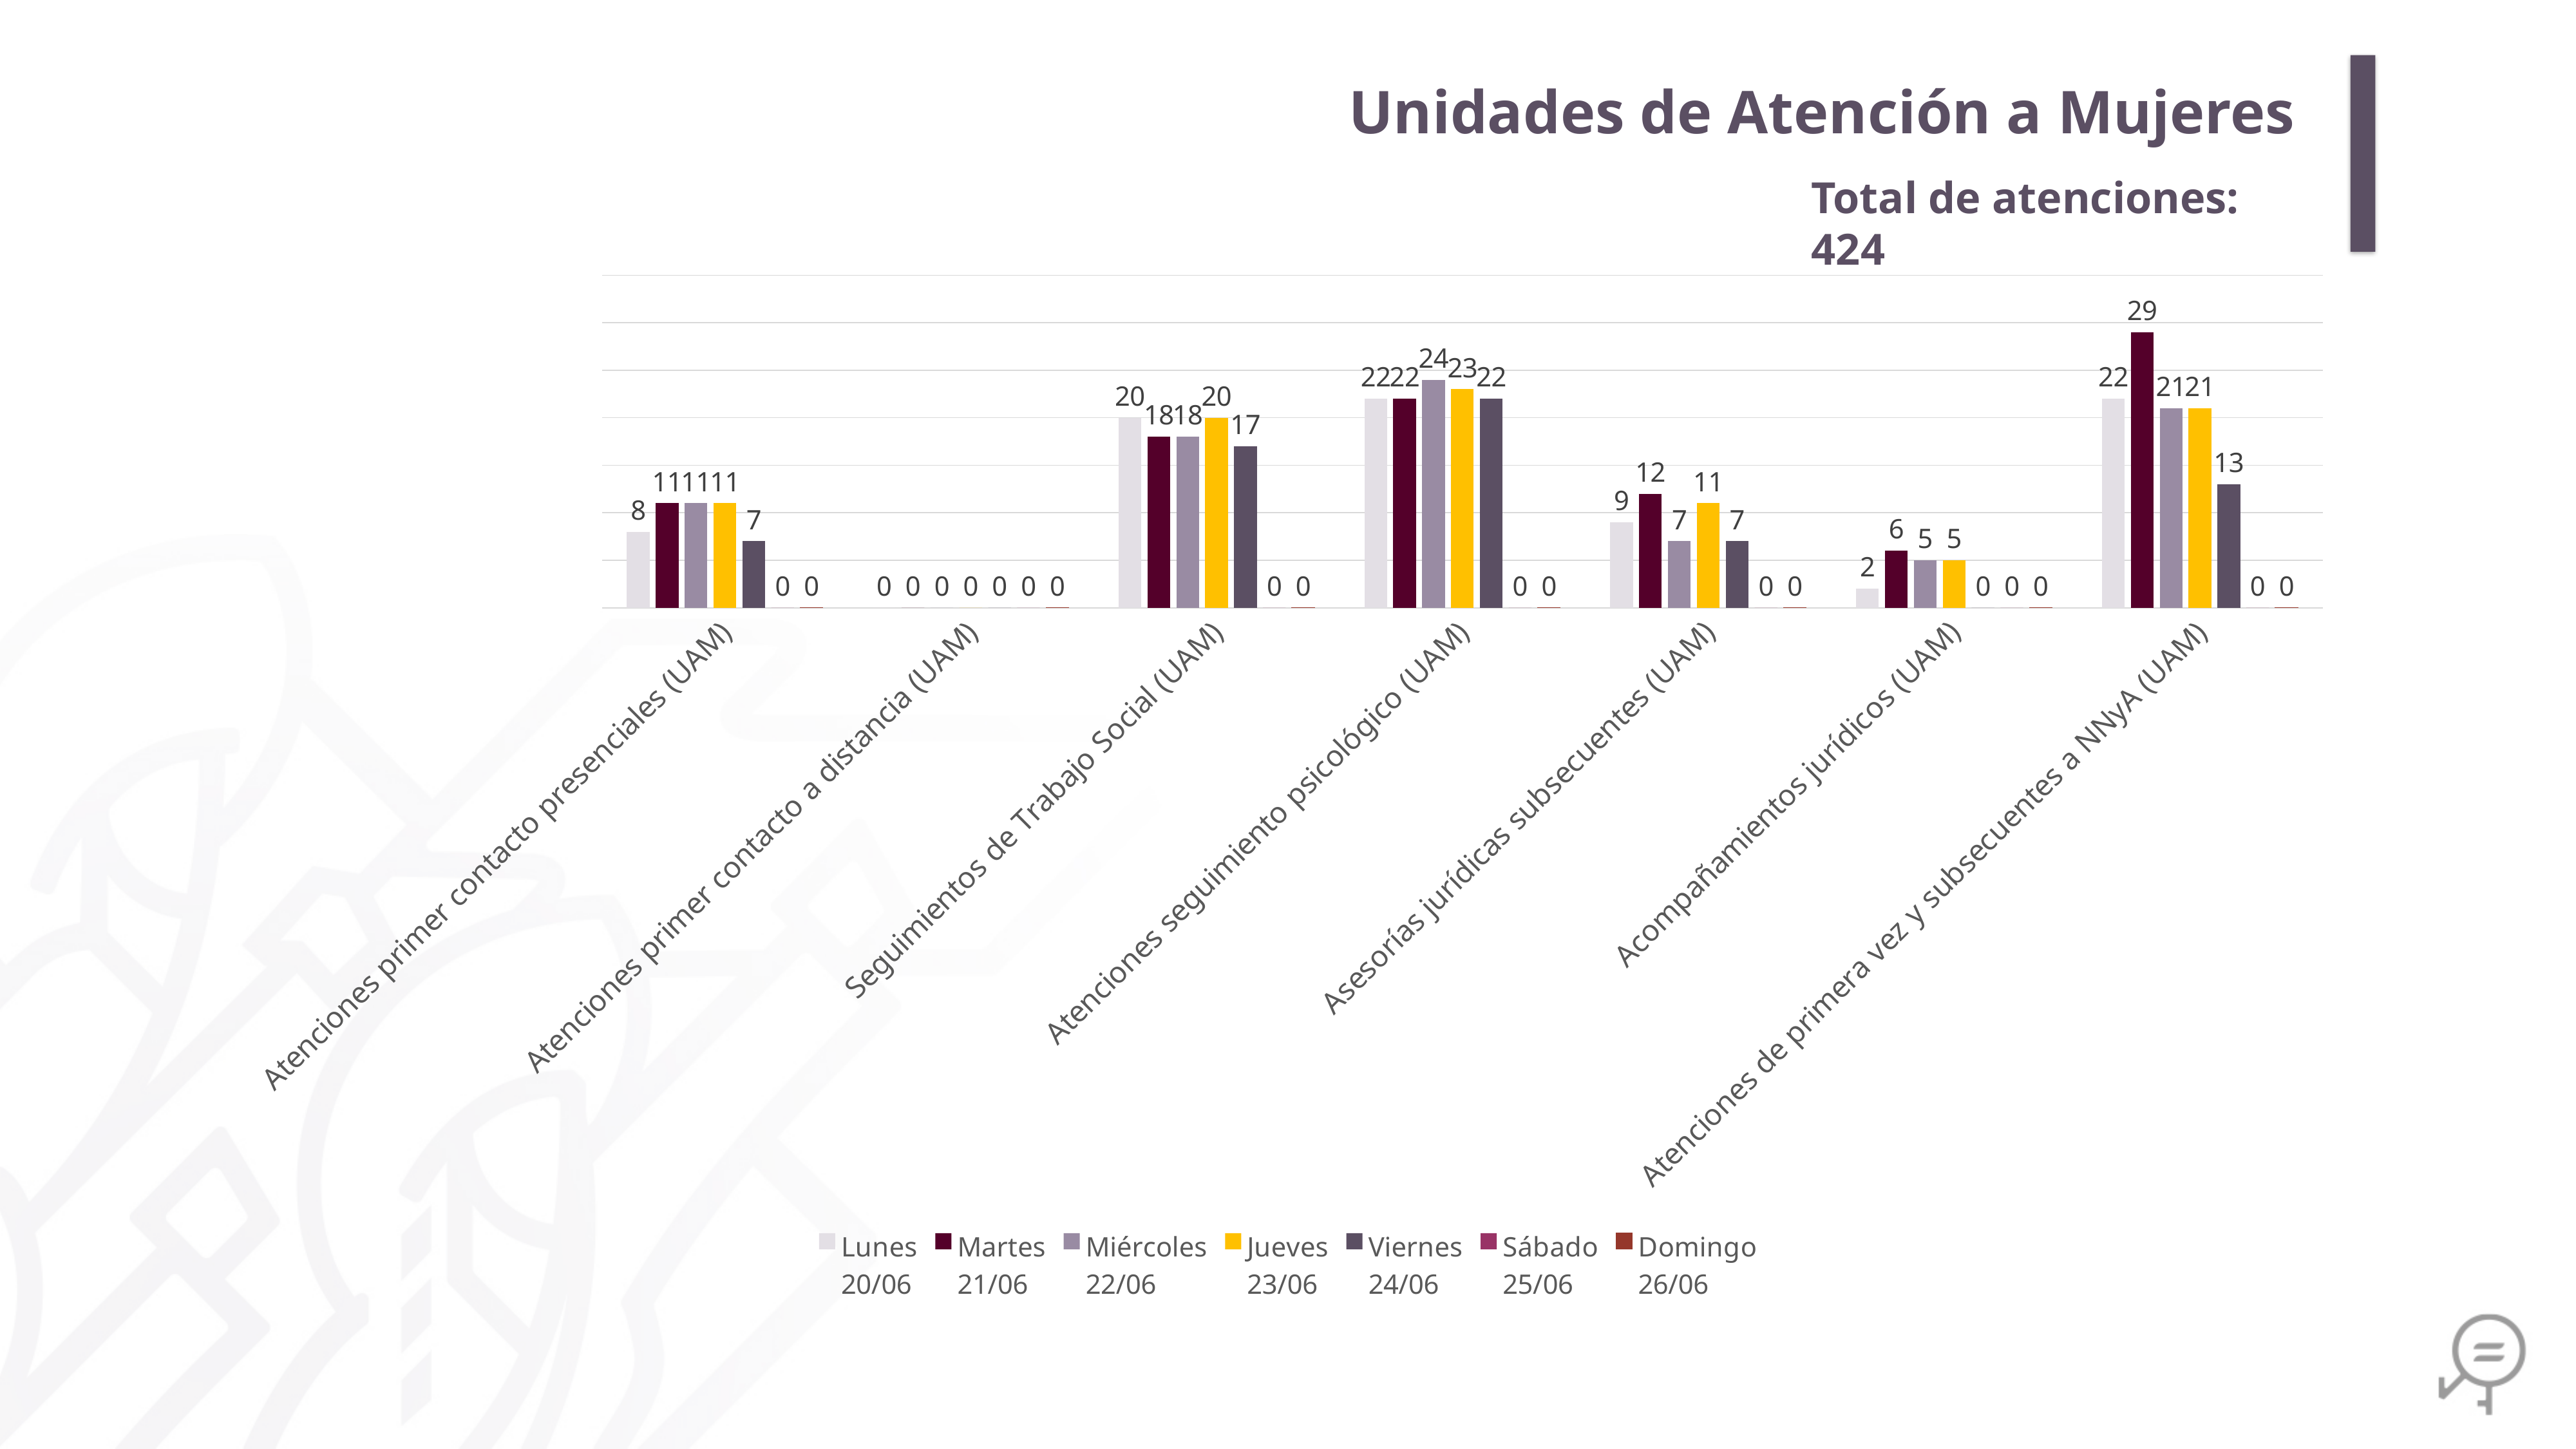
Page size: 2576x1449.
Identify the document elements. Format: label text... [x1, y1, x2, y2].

text_box Unidades de Atención a Mujeres [353, 64, 2315, 164]
text_box [2350, 55, 2376, 252]
chart [209, 254, 2367, 1308]
text_box Total de atenciones: 424 [1801, 166, 2315, 252]
